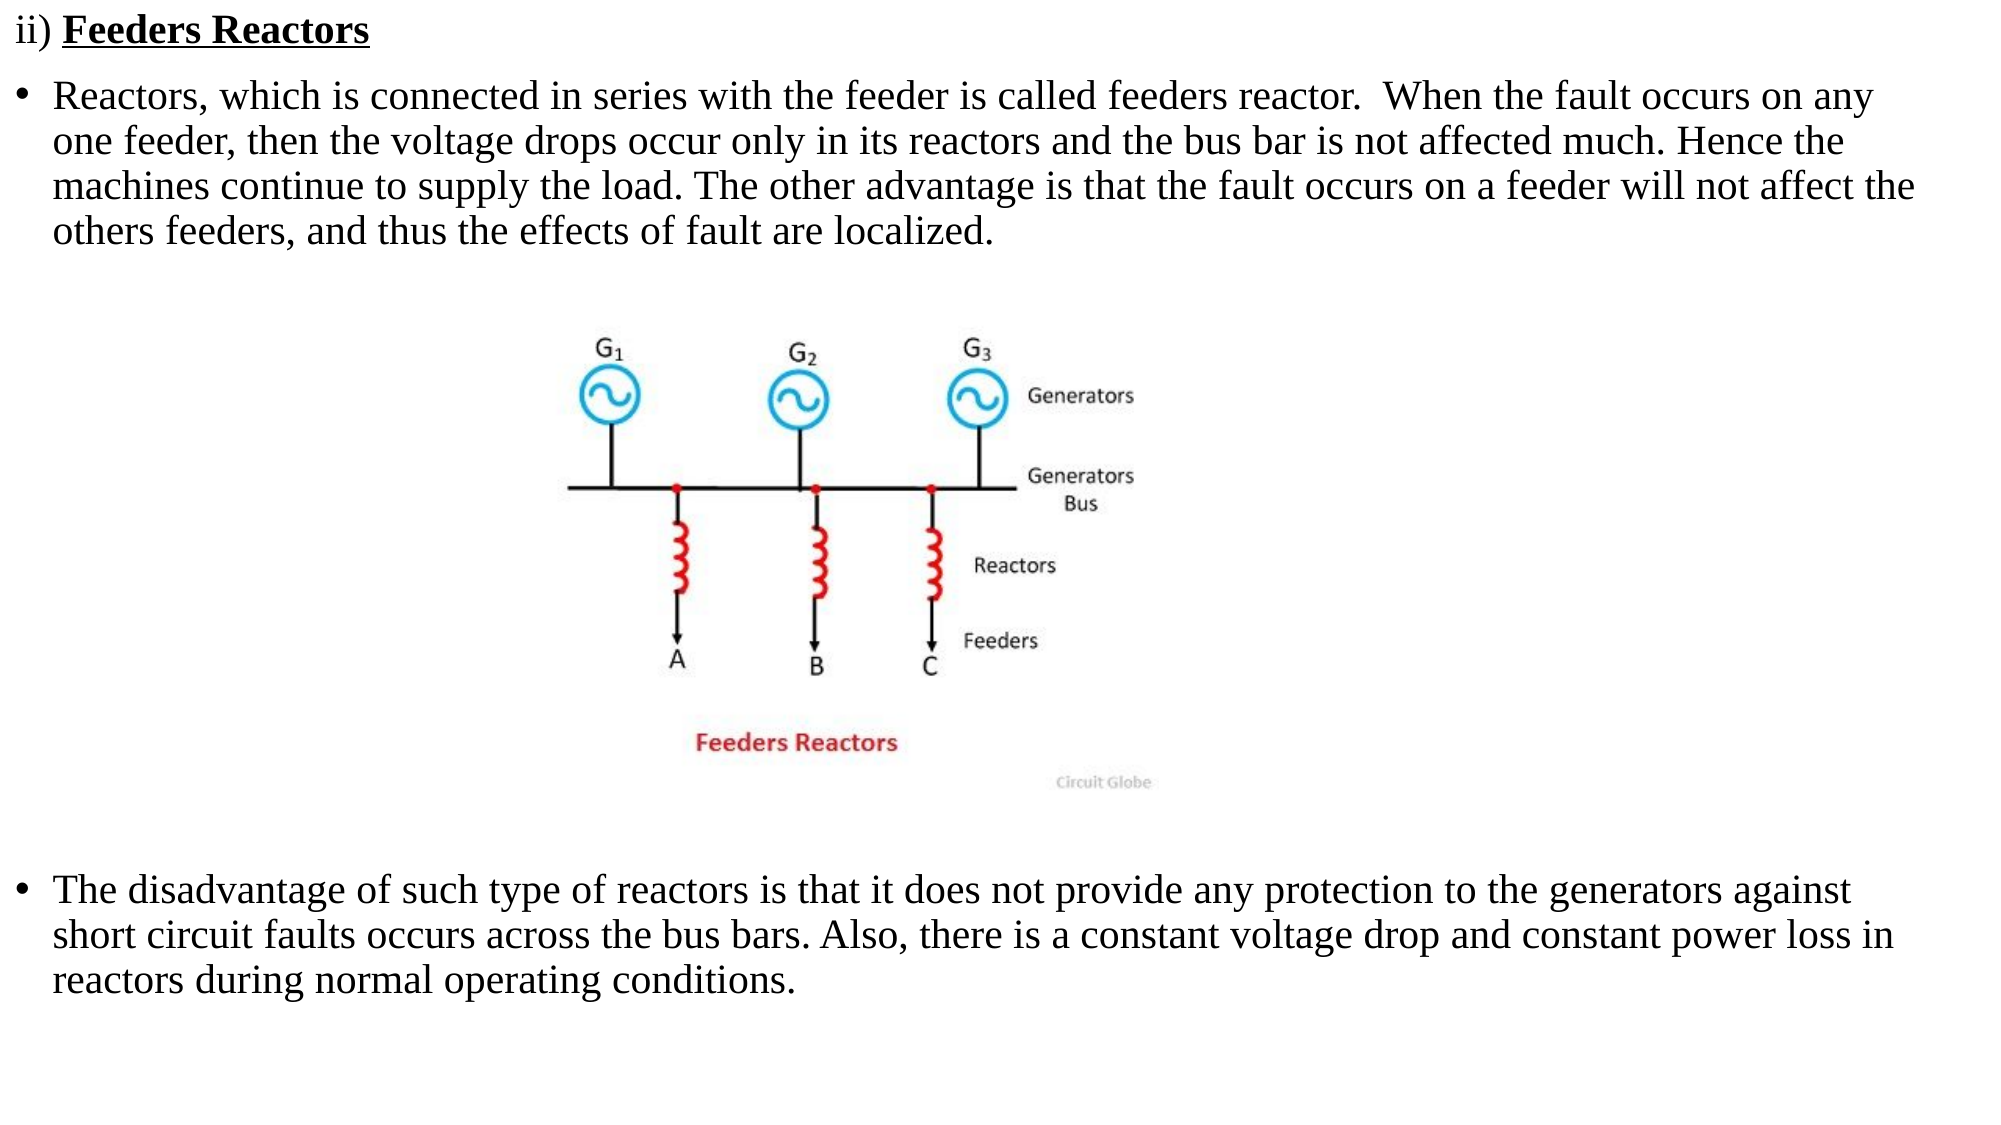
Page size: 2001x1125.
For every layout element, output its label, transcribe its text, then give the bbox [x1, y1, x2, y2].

picture [533, 314, 1159, 795]
list ii) Feeders Reactors Reactors, which is connected in series with the feeder is called feeders reactor. When the fault occurs on any one feeder, then the voltage drops occur only in its reactors and the bus bar is not affected much. Hence the machines continue to supply the load. The other advantage is that the fault occurs on a feeder will not affect the others feeders, and thus the effects of fault are localized. The disadvantage of such type of reactors is that it does not provide any protection to the generators against short circuit faults occurs across the bus bars. Also, there is a constant voltage drop and constant power loss in reactors during normal operating conditions. [0, 0, 1959, 1110]
